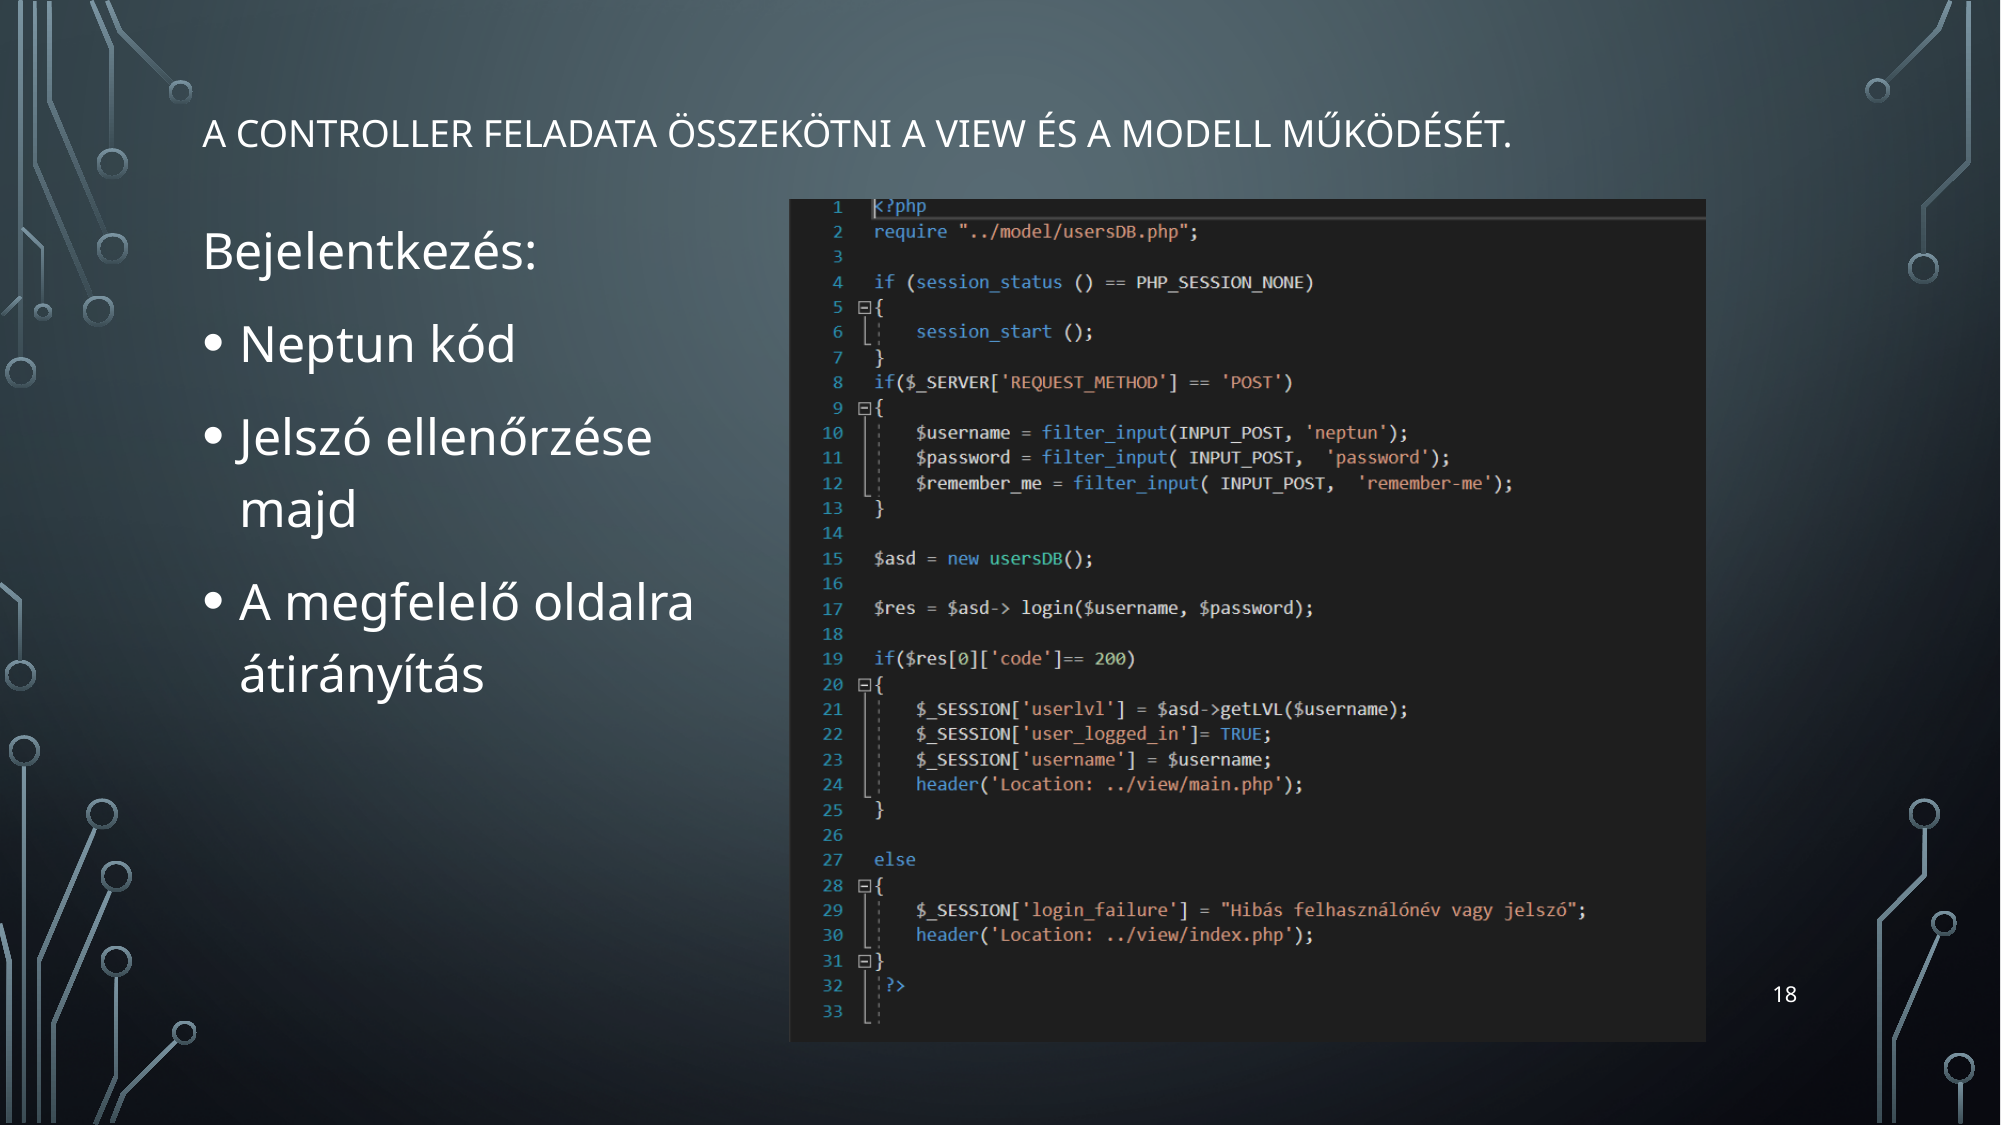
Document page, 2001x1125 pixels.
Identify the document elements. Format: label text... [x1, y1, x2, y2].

picture [789, 199, 1706, 1042]
list Bejelentkezés: Neptun kód Jelszó ellenőrzése majd A megfelelő oldalra átirányítás [187, 200, 1813, 1060]
title A controller feladata összekötni a view és a modell működését. [187, 69, 1813, 200]
slide_number 18 [1706, 965, 1813, 1025]
